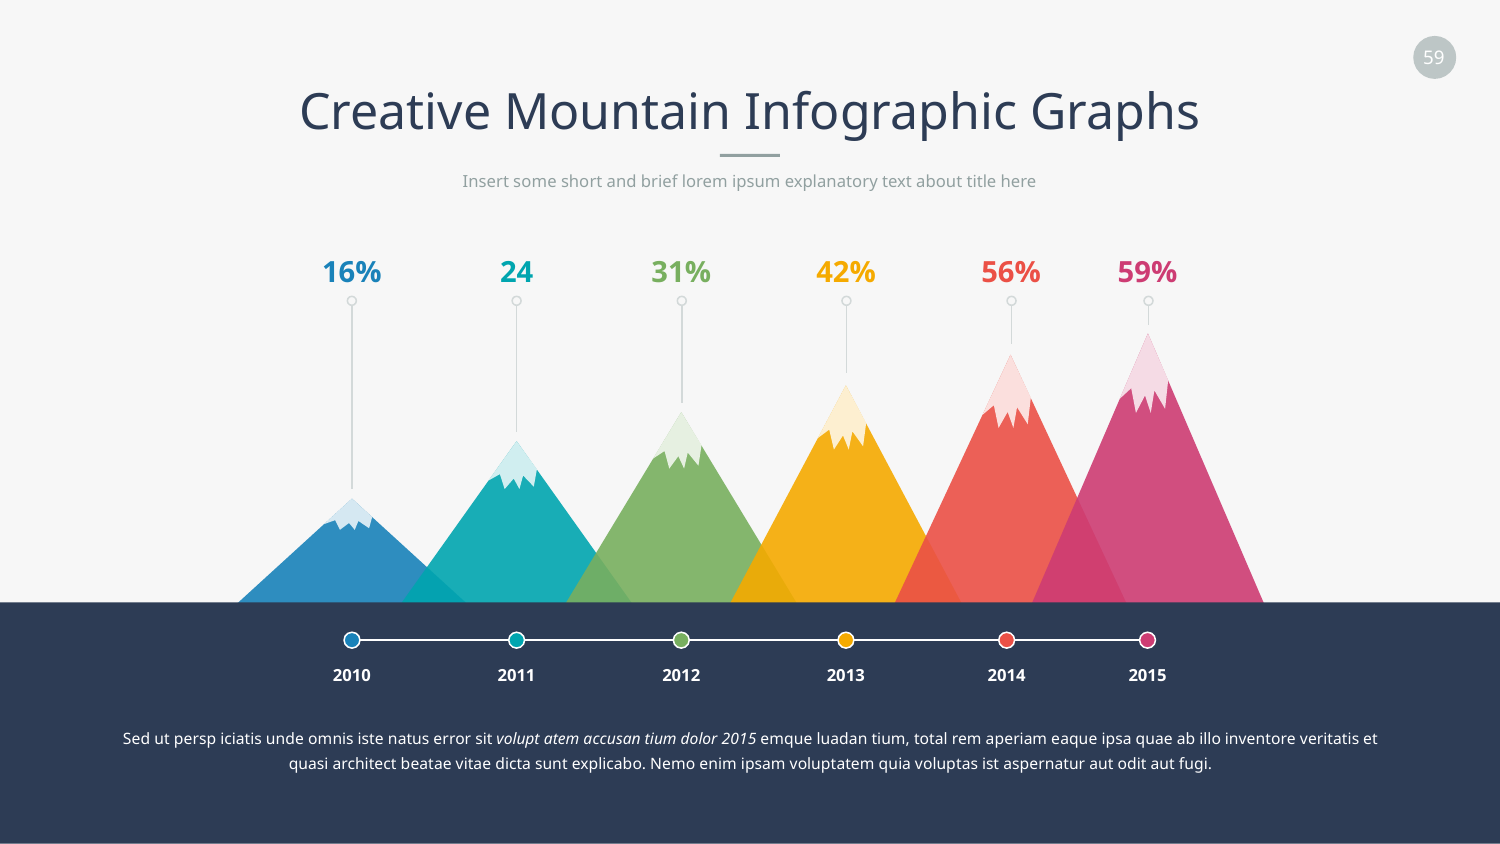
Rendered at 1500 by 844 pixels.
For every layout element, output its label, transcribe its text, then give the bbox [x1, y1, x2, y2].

text_box [0, 601, 1500, 844]
text_box Sed ut persp iciatis unde omnis iste natus error sit volupt atem accusan tium dolor 2015 emque luadan tium, total rem aperiam eaque ipsa quae ab illo inventore veritatis et quasi architect beatae vitae dicta sunt explicabo. Nemo enim ipsam voluptatem quia voluptas ist aspernatur aut odit aut fugi. [105, 722, 1396, 773]
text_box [316, 632, 1183, 686]
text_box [235, 253, 1265, 606]
list Insert some short and brief lorem ipsum explanatory text about title here [112, 170, 1388, 196]
list Creative Mountain Infographic Graphs [112, 79, 1388, 146]
